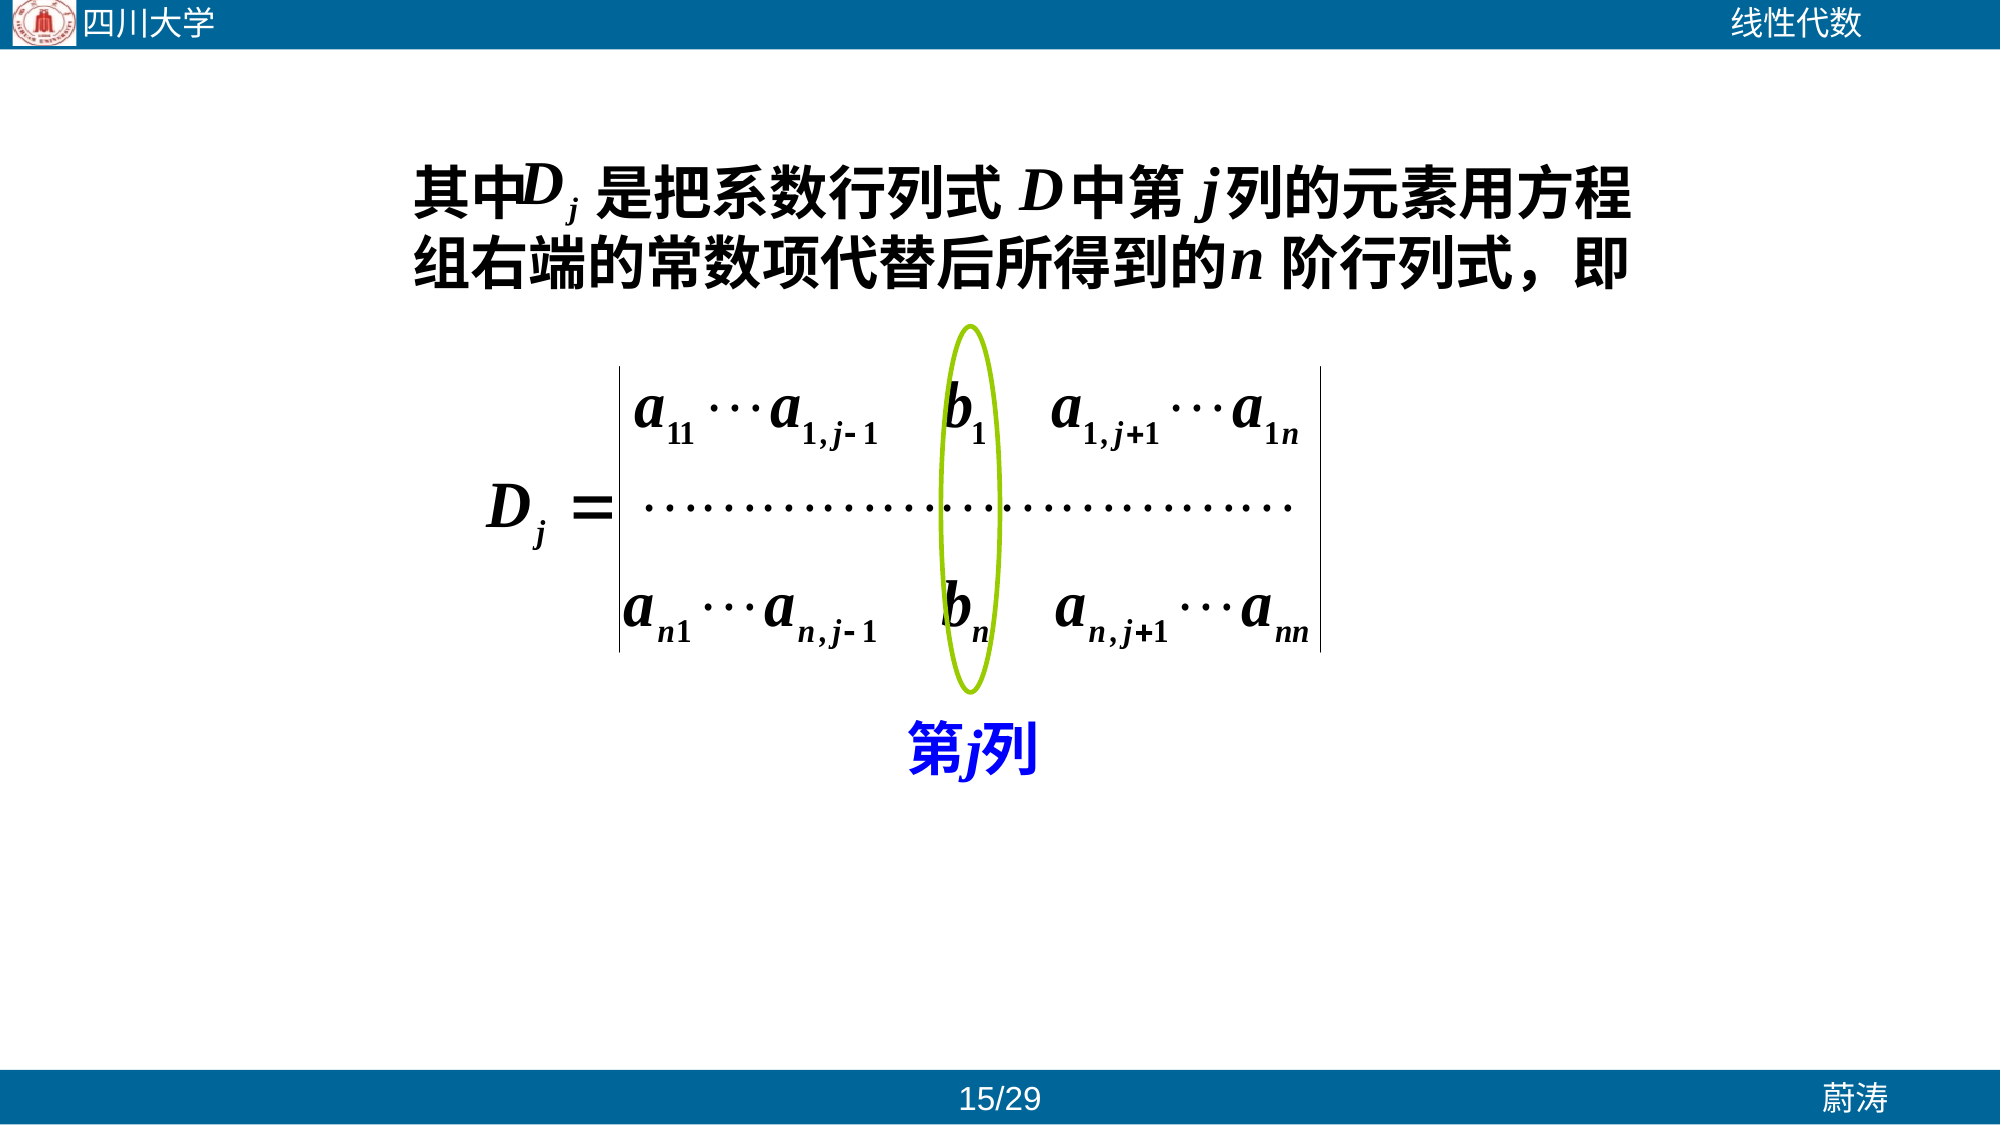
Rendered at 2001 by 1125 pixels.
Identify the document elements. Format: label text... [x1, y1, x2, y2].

slide_number /29 [924, 1069, 1075, 1125]
text_box [954, 665, 986, 693]
text_box [953, 326, 988, 360]
picture [13, 0, 76, 45]
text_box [905, 715, 1042, 790]
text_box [479, 361, 1327, 658]
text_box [385, 148, 1661, 305]
